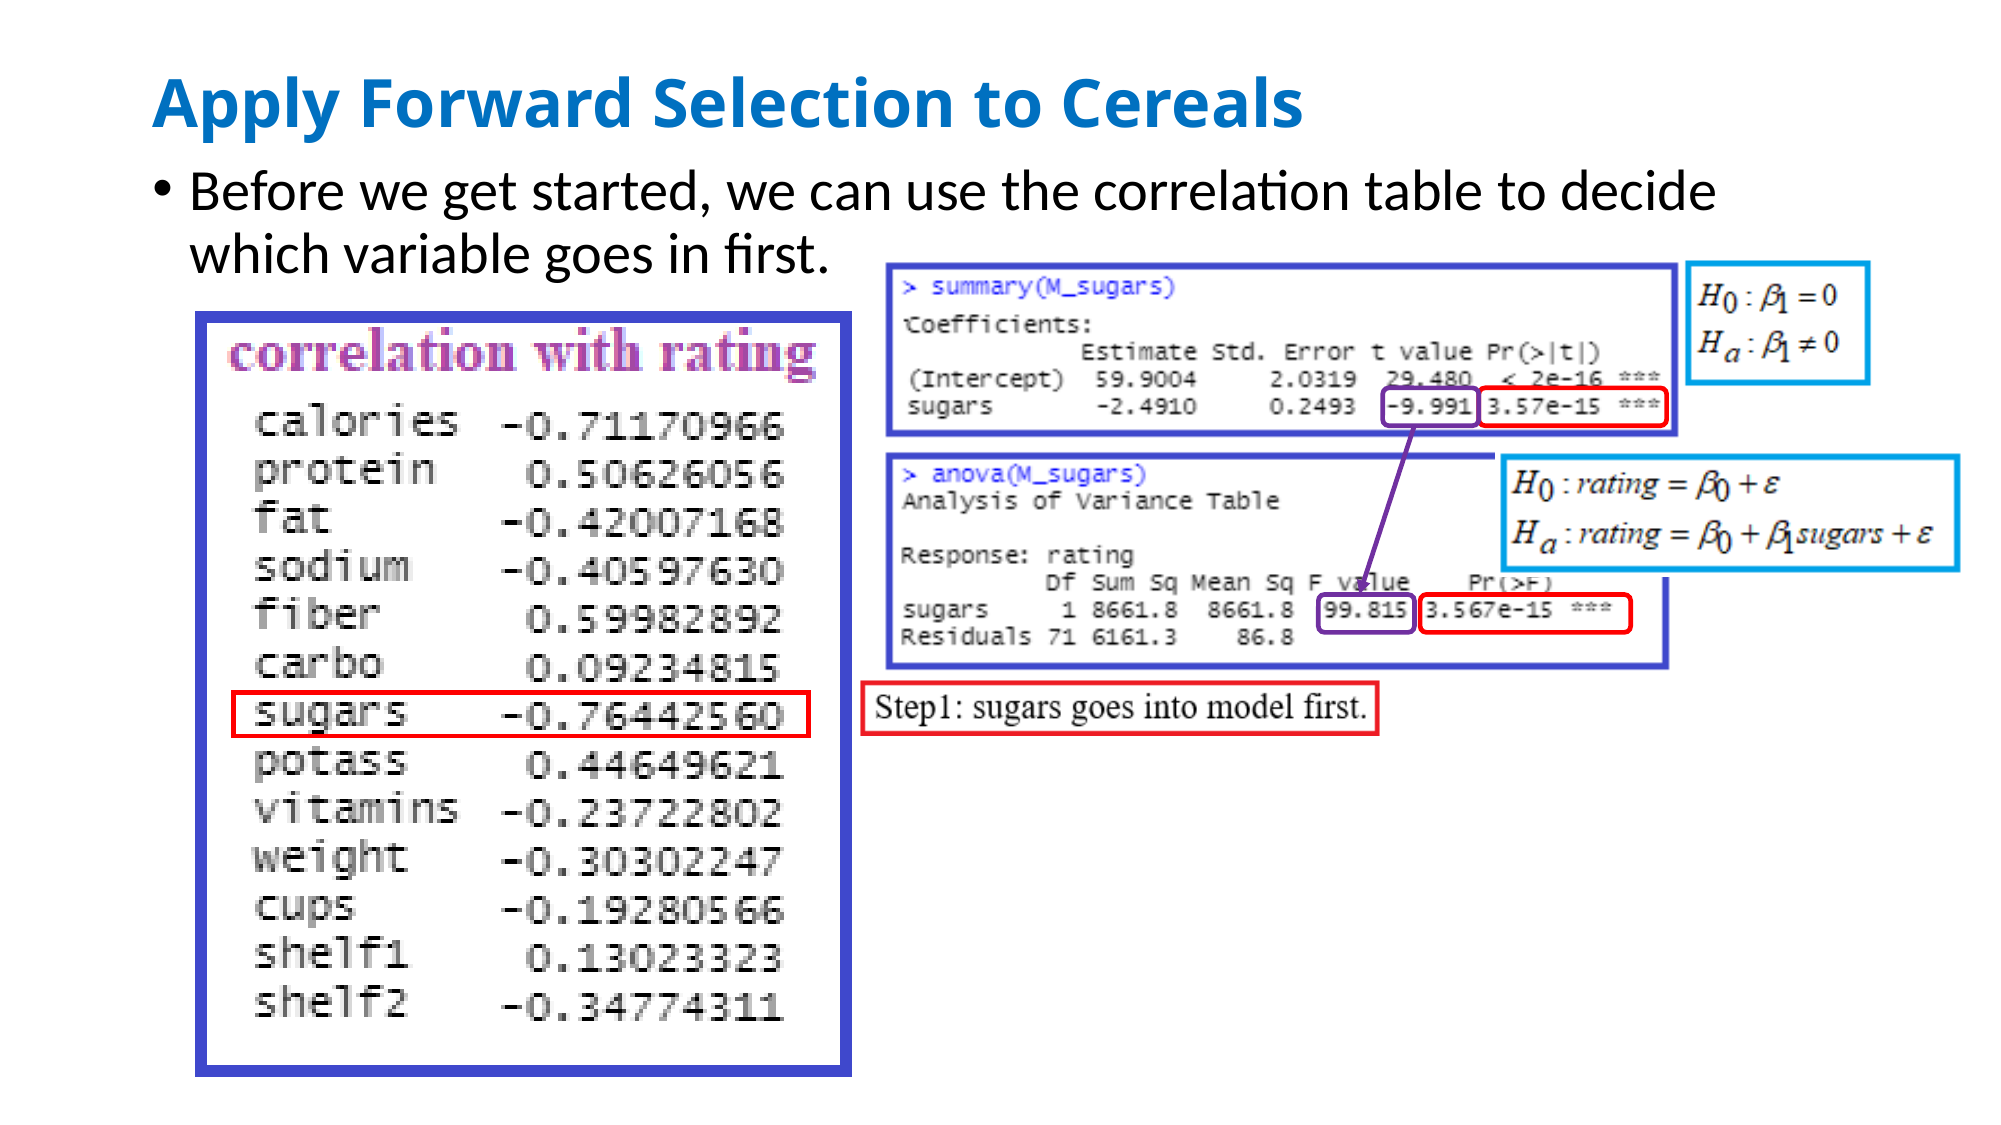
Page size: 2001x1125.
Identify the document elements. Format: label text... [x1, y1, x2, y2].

picture [187, 252, 1965, 1090]
title Apply Forward Selection to Cereals [137, 59, 1863, 152]
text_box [1359, 425, 1415, 595]
list Before we get started, we can use the correlation table to decide which variable goes in first. [137, 152, 1863, 1014]
